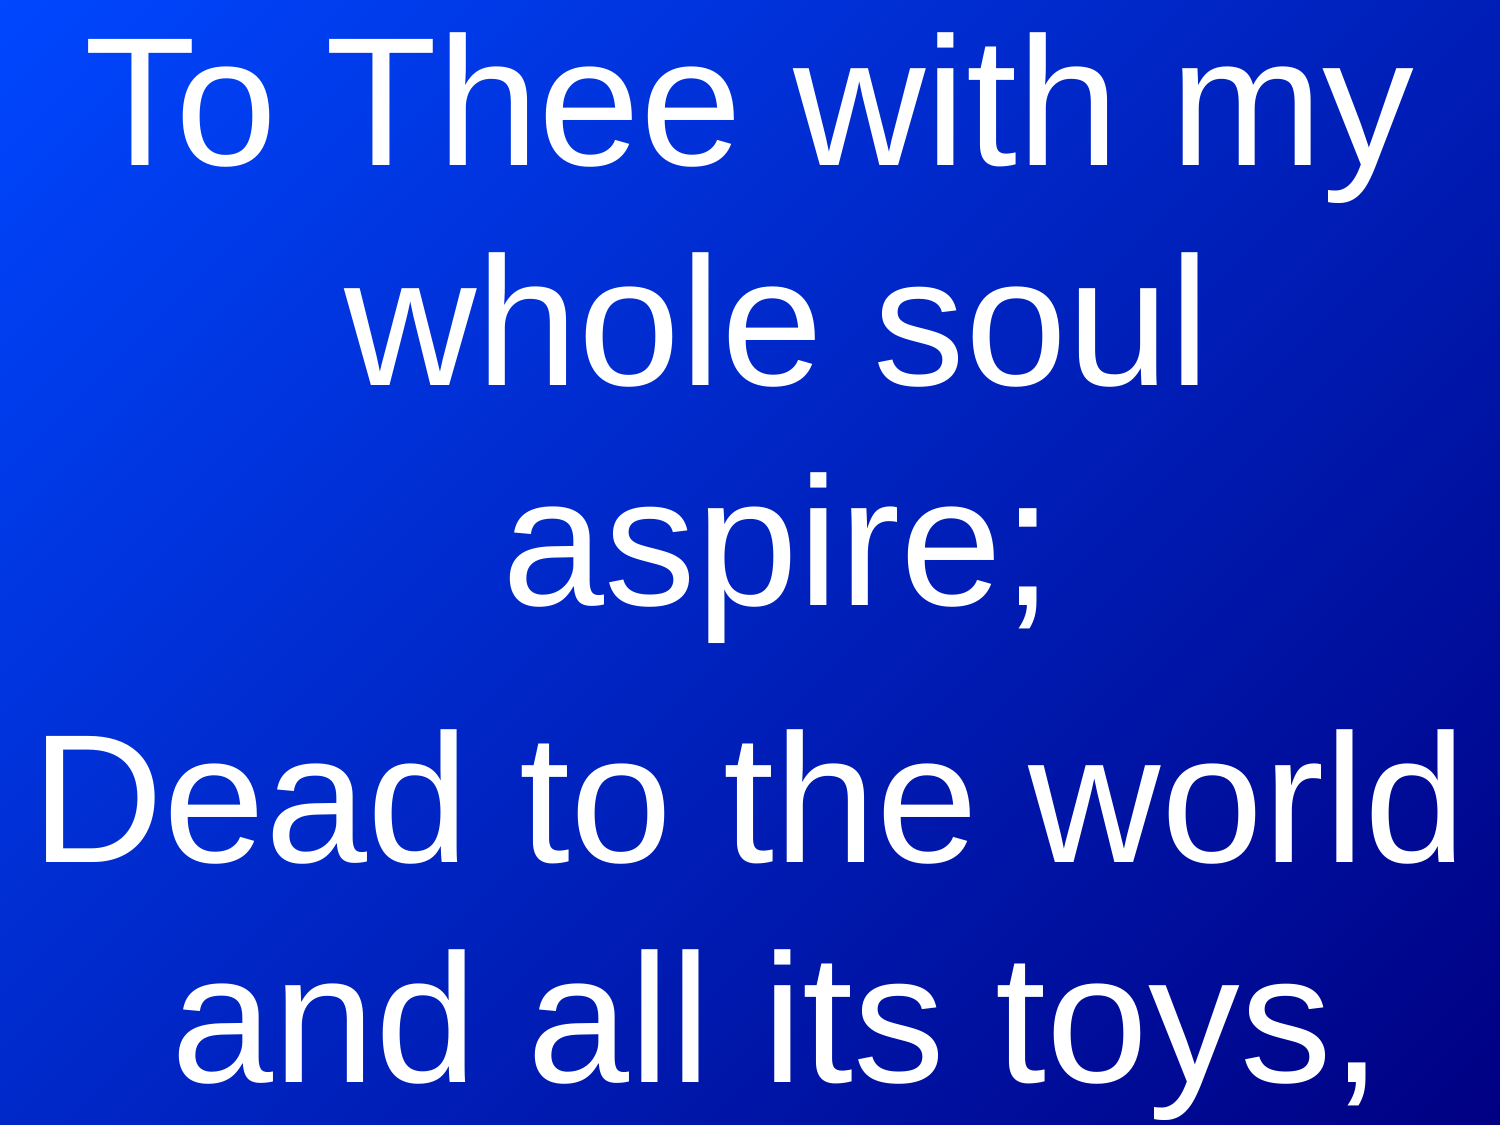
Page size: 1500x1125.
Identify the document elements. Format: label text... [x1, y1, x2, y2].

list To Thee with my whole soul aspire; Dead to the world and all its toys, [0, 0, 1500, 1100]
